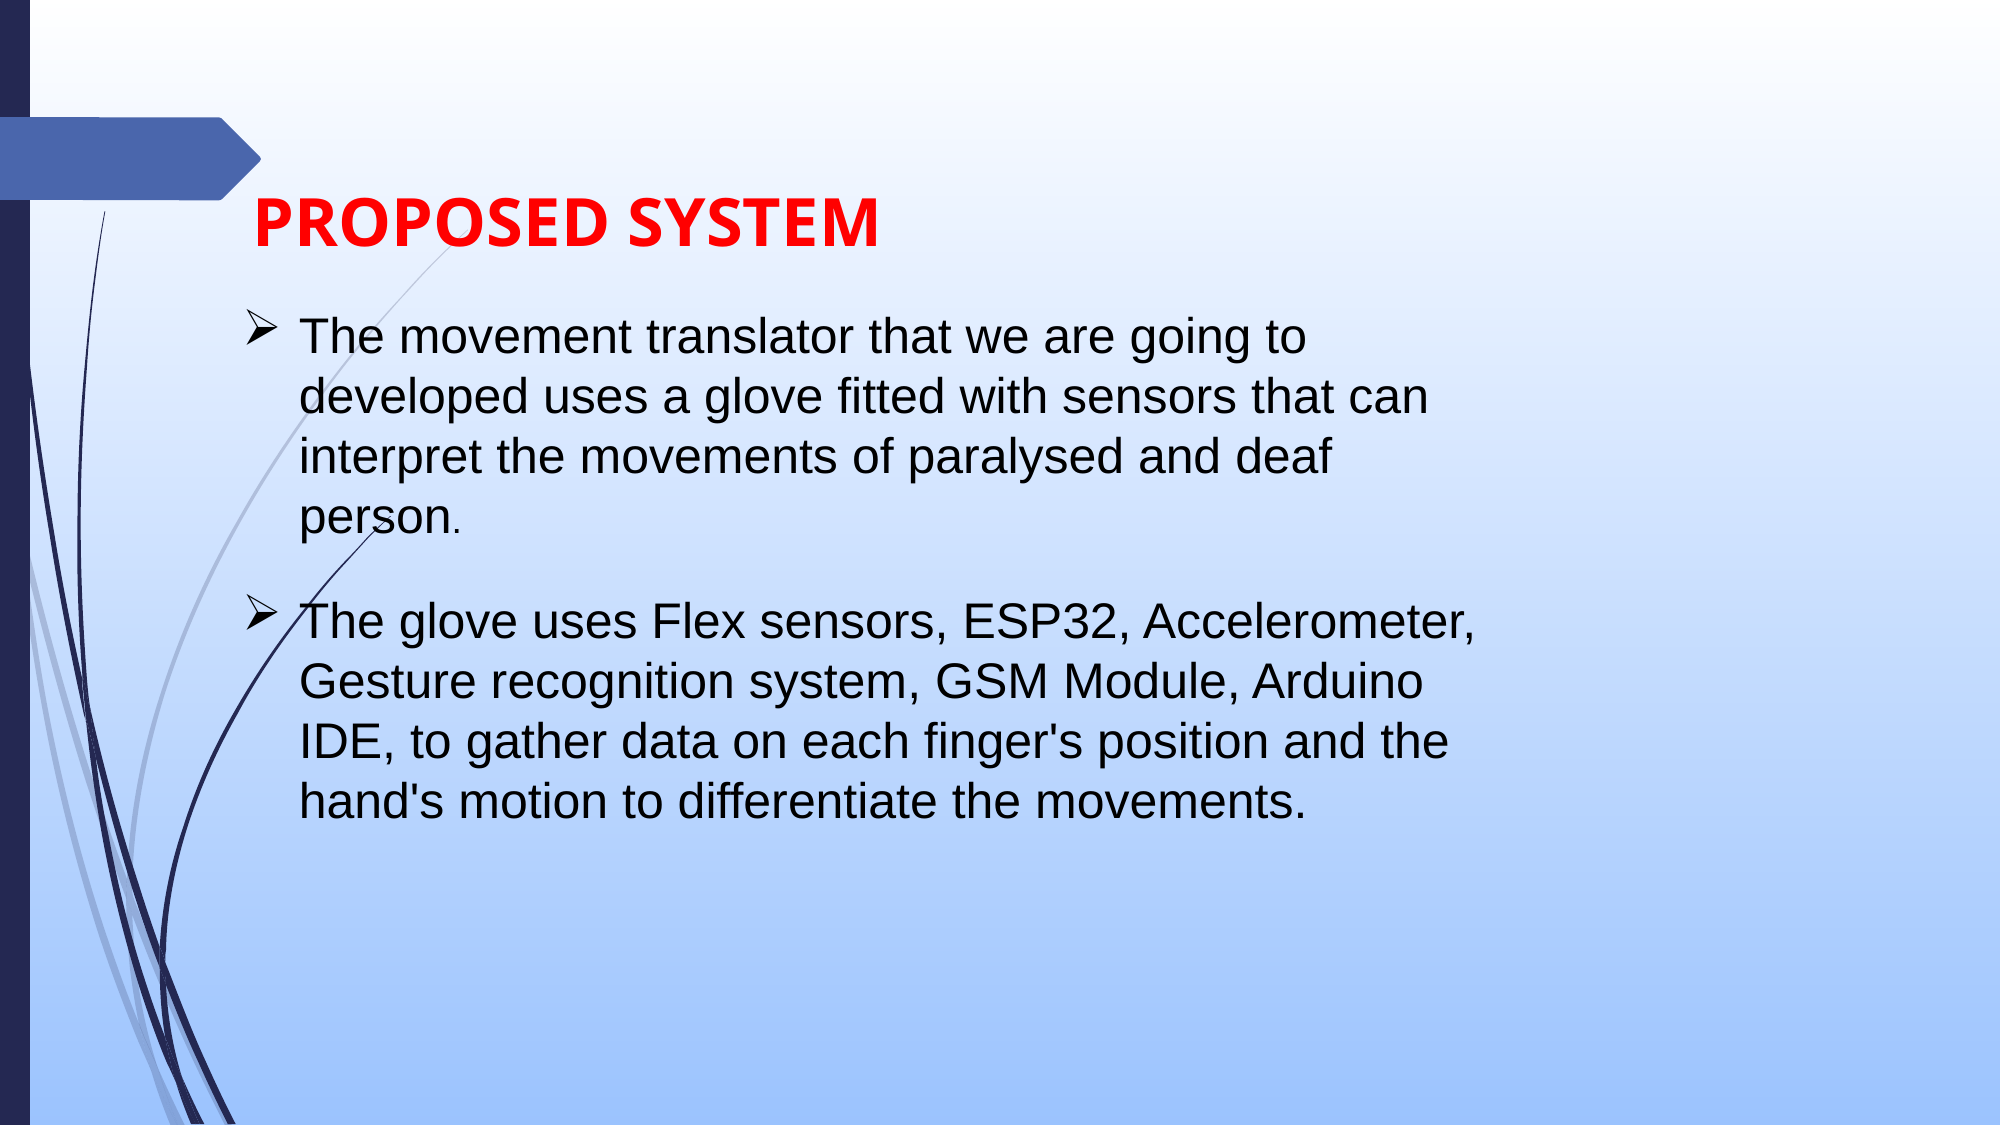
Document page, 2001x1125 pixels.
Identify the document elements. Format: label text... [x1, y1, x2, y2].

text_box PROPOSED SYSTEM [245, 171, 1339, 267]
text_box The movement translator that we are going to developed uses a glove fitted with sensors that can interpret the movements of paralysed and deaf person. The glove uses Flex sensors, ESP32, Accelerometer, Gesture recognition system, GSM Module, Arduino IDE, to gather data on each finger's position and the hand's motion to differentiate the movements. [227, 296, 1500, 836]
